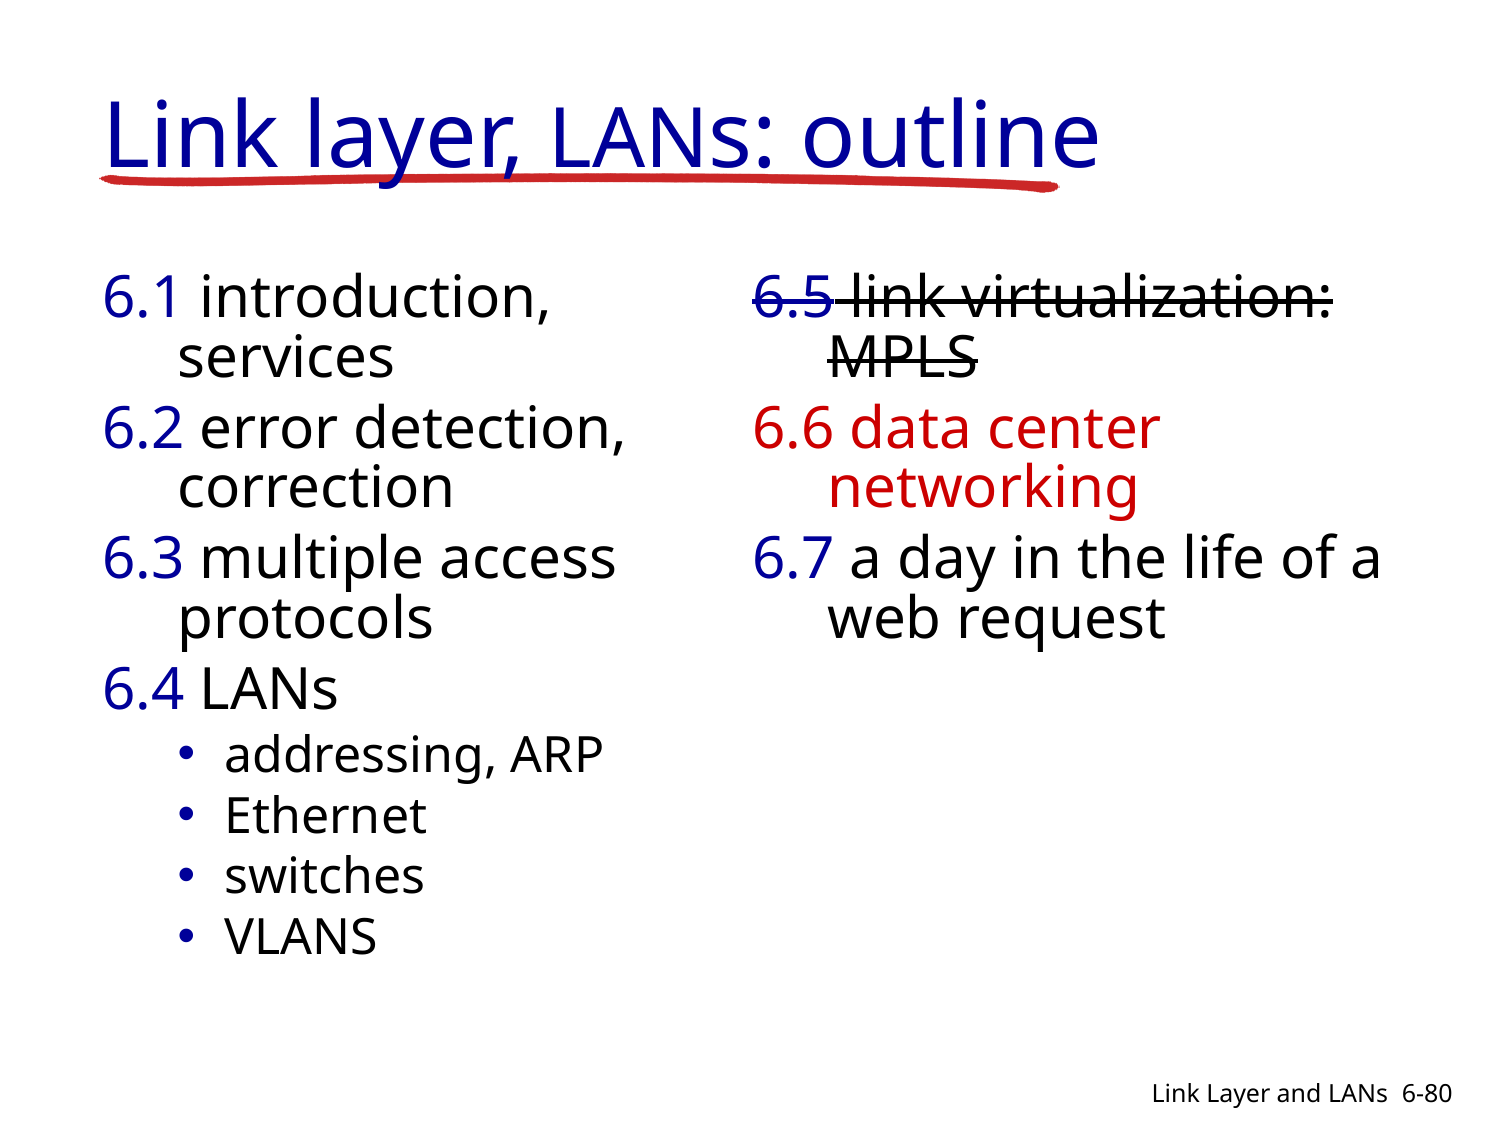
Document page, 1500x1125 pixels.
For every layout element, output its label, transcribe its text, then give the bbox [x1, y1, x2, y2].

picture [94, 168, 1071, 198]
slide_number 6-80 [1387, 1069, 1478, 1115]
footer Link Layer and LANs [1045, 1069, 1404, 1110]
list 6.1 introduction, services 6.2 error detection, correction 6.3 multiple access protocols 6.4 LANs addressing, ARP Ethernet switches VLANS [87, 262, 731, 1025]
title Link layer, LANs: outline [87, 37, 1363, 225]
list 6.5 link virtualization: MPLS 6.6 data center networking 6.7 a day in the life of a web request [737, 262, 1403, 1025]
